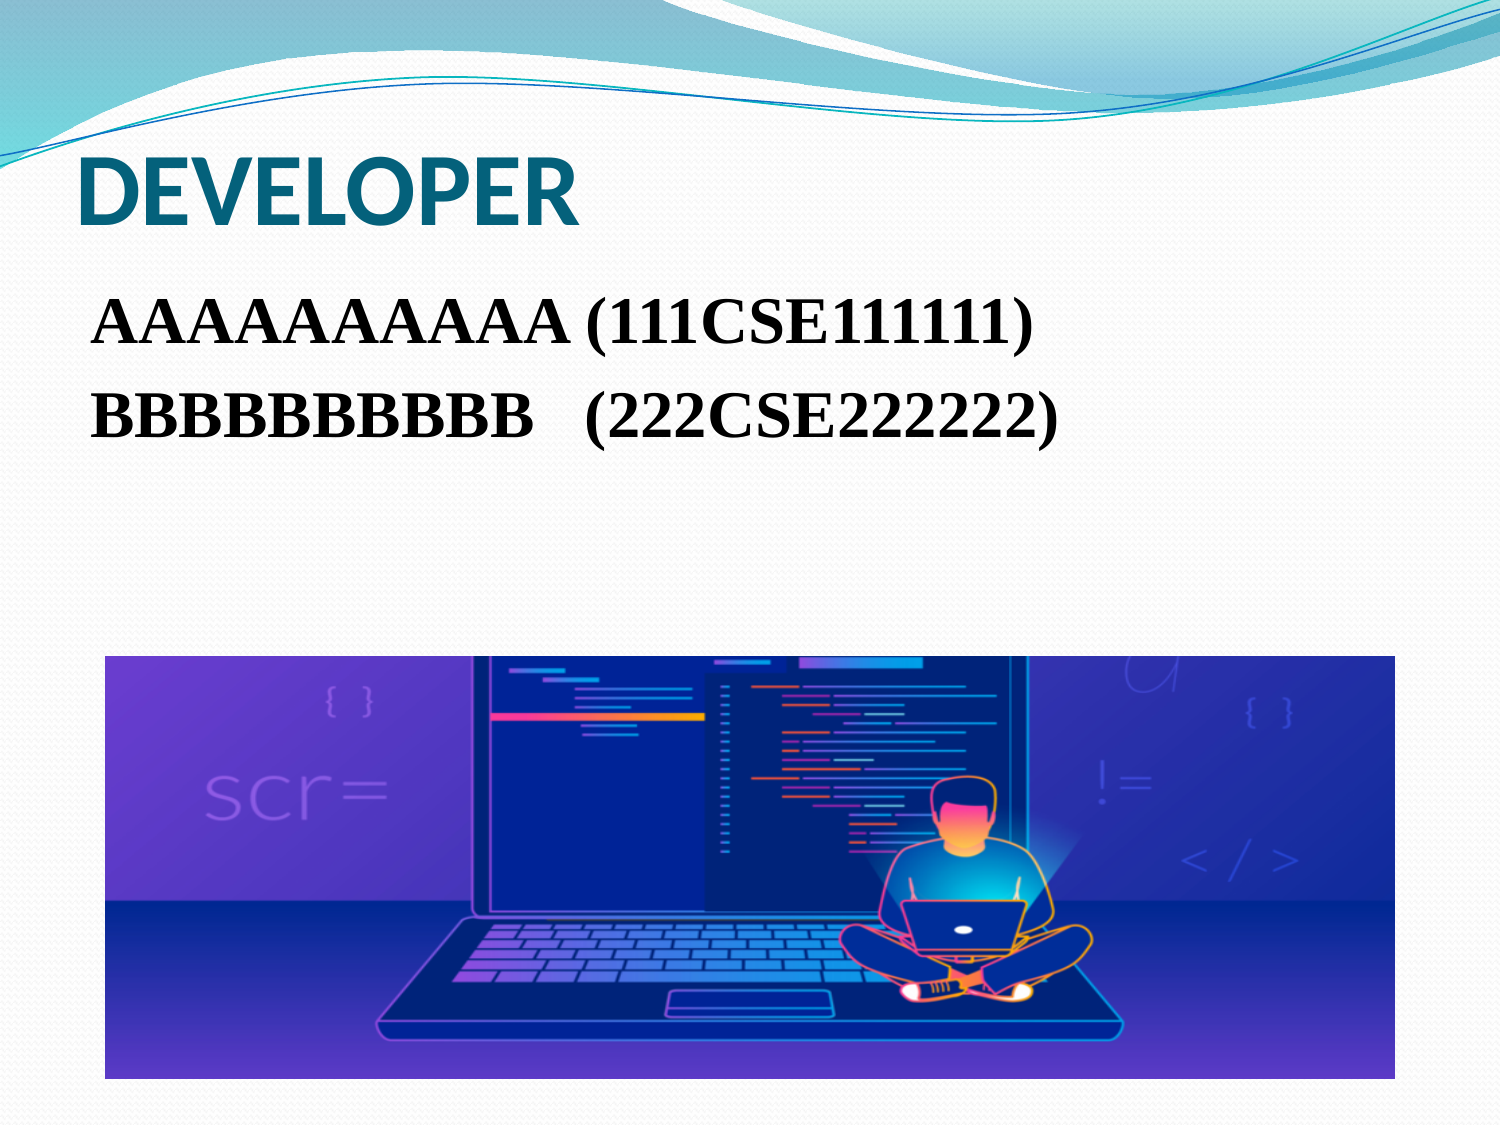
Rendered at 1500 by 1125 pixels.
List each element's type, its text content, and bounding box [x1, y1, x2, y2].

list AAAAAAAAAA (111CSE111111) BBBBBBBBBB (222CSE222222) [74, 269, 1426, 610]
title DEVELOPER [74, 115, 1426, 247]
picture [105, 655, 1395, 1079]
